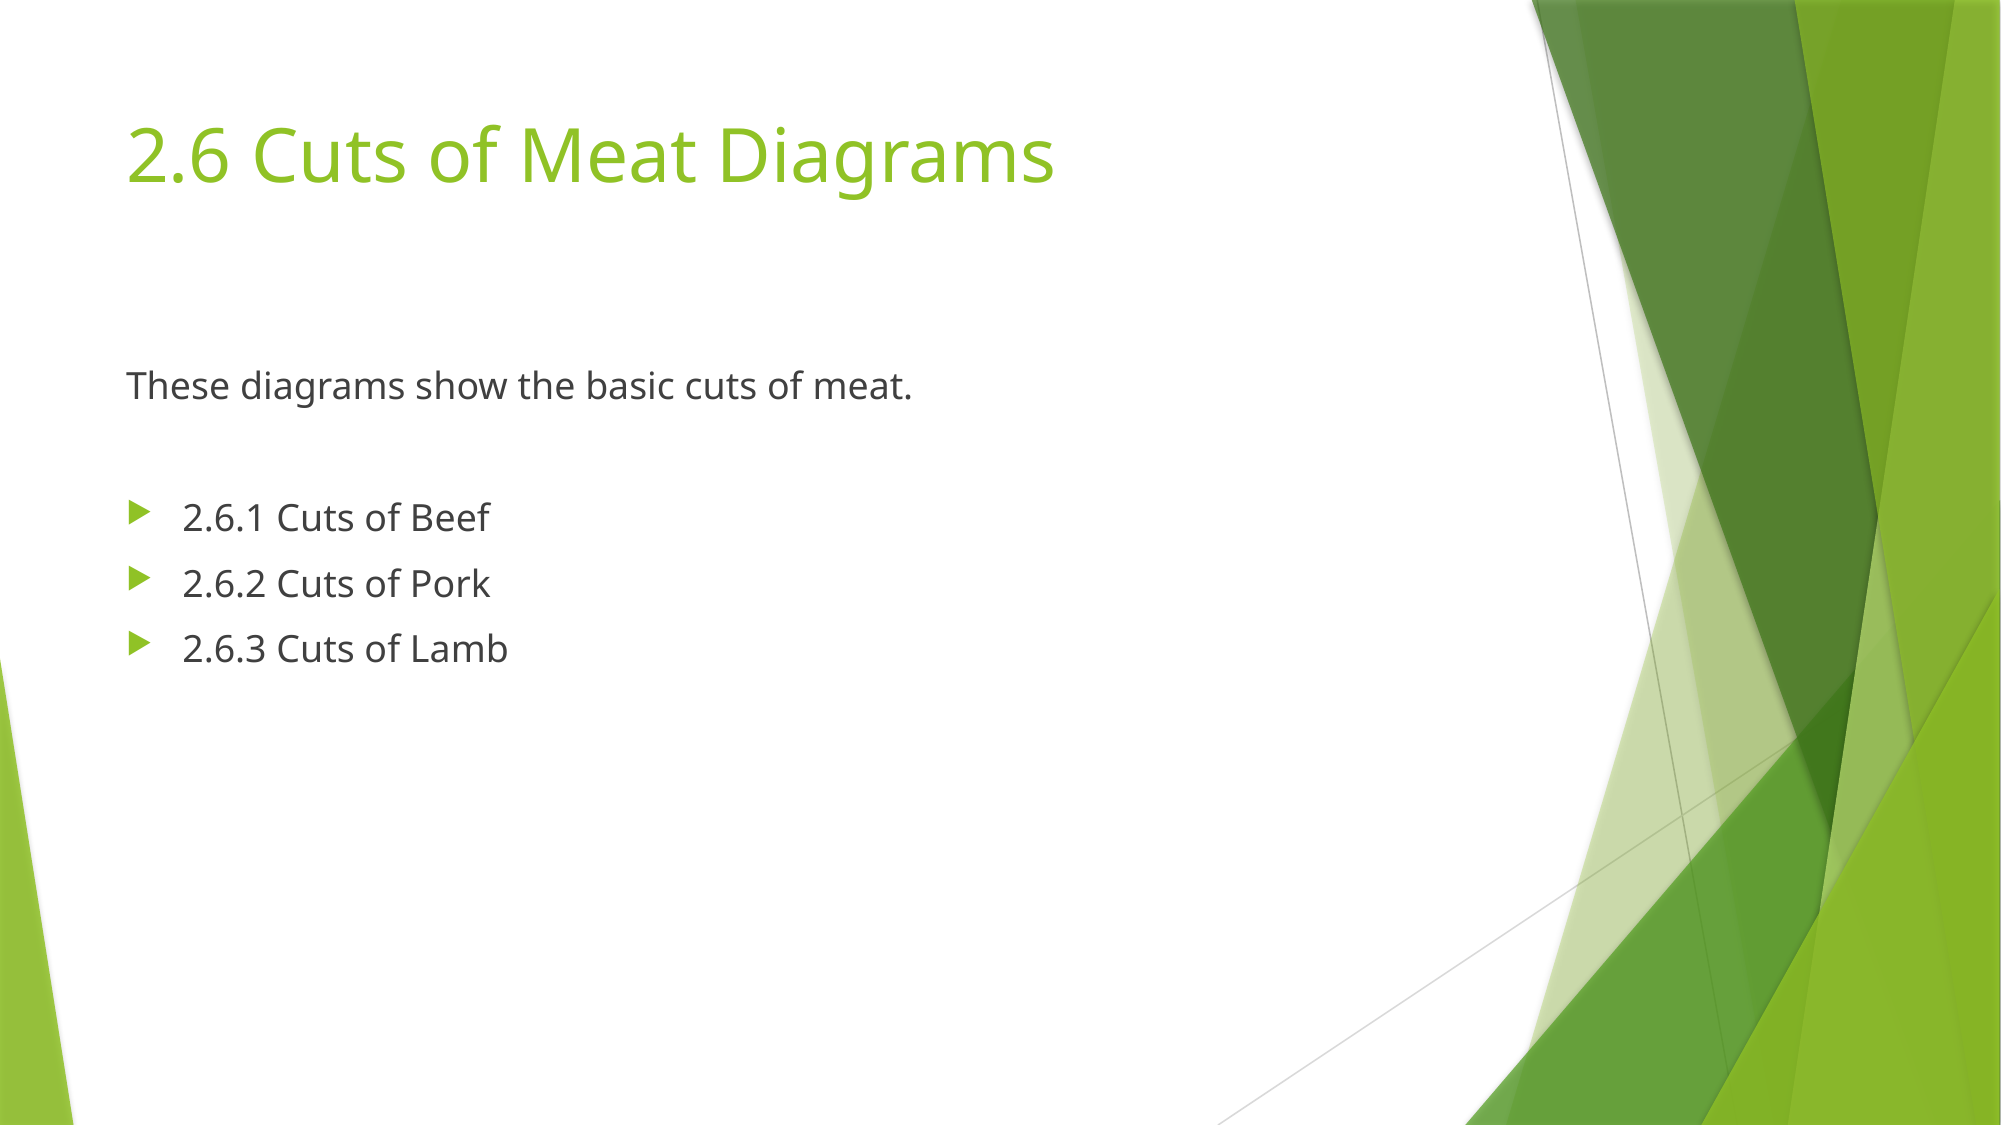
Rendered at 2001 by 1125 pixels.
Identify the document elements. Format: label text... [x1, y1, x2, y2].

list These diagrams show the basic cuts of meat. 2.6.1 Cuts of Beef 2.6.2 Cuts of Pork 2.6.3 Cuts of Lamb [111, 354, 1522, 992]
title 2.6 Cuts of Meat Diagrams [111, 99, 1522, 317]
